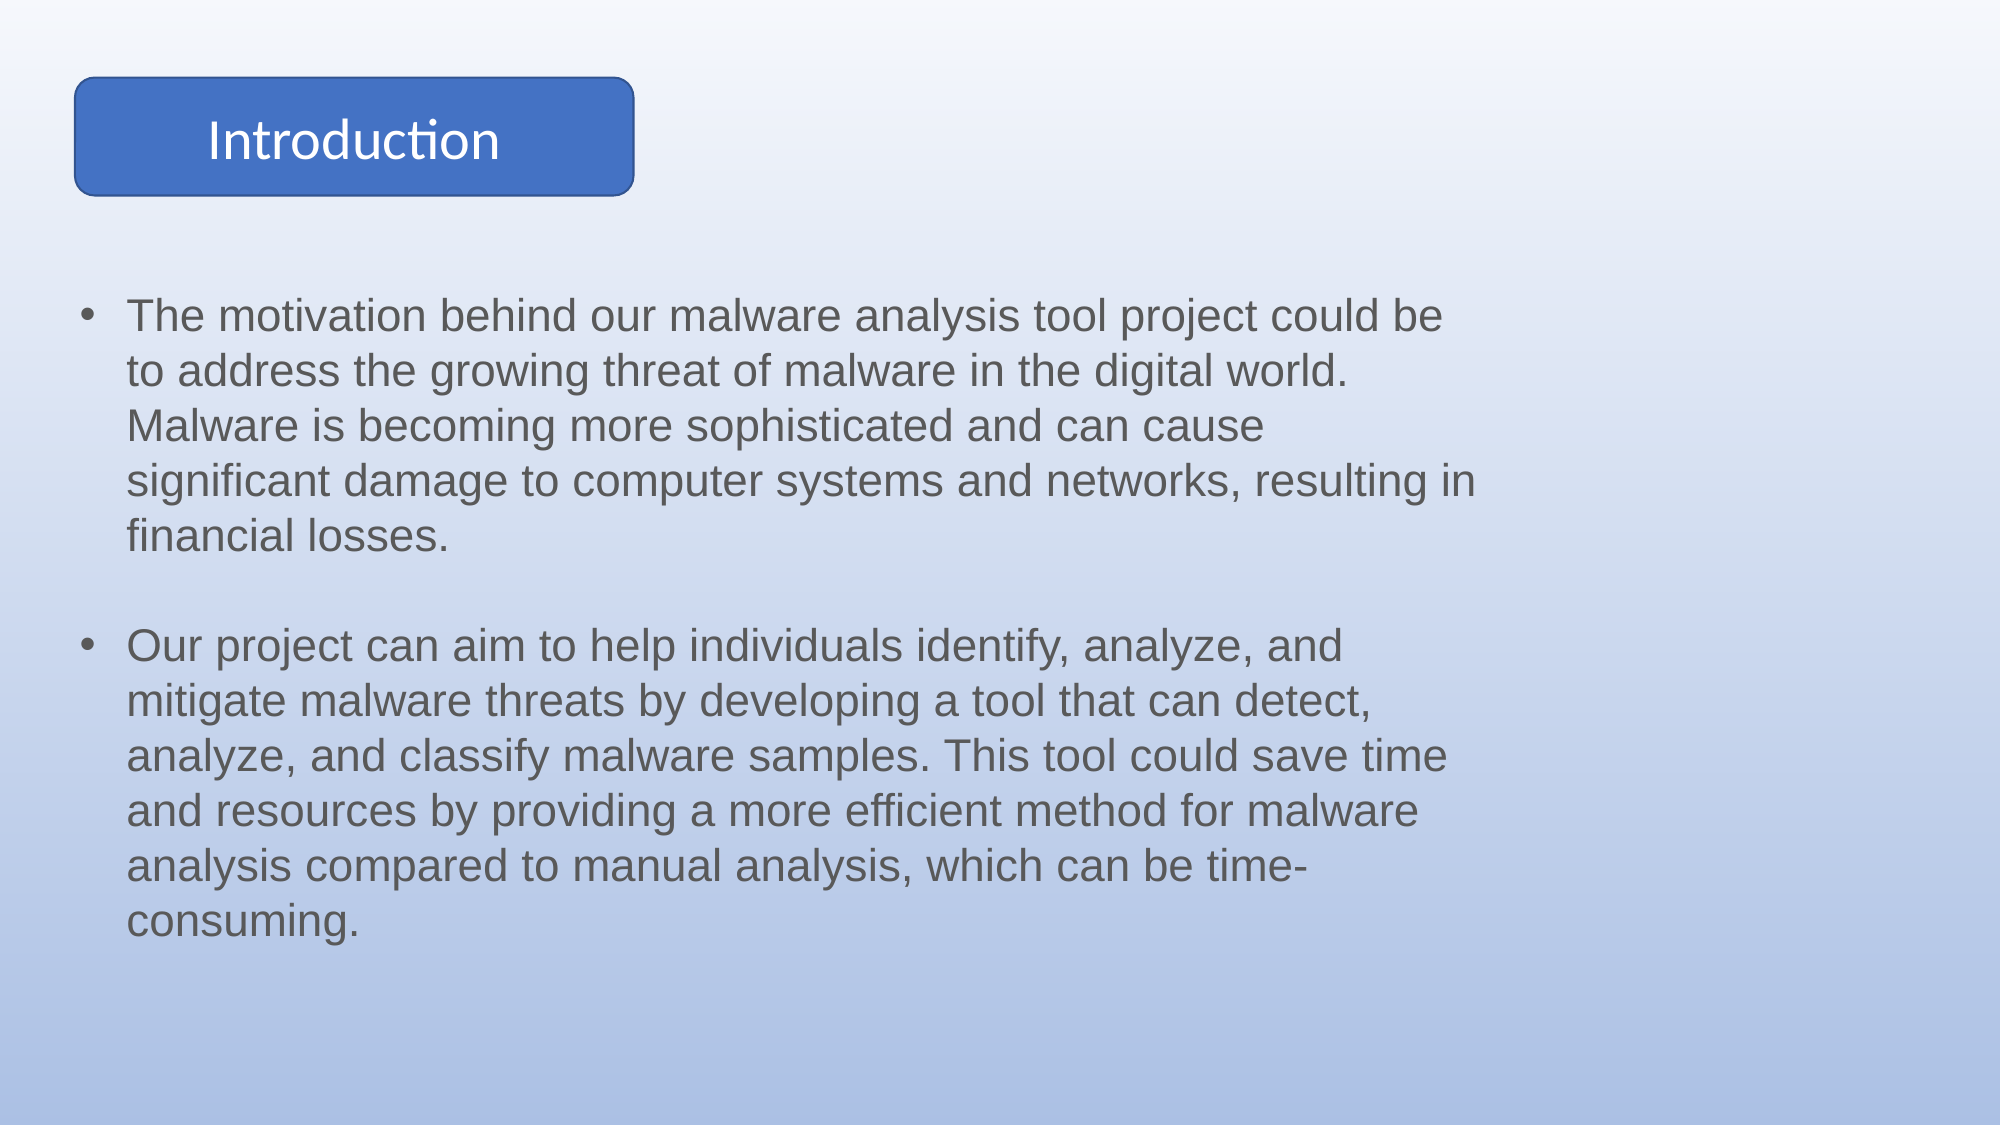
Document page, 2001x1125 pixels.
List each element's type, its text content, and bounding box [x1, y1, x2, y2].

text_box Introduction [73, 76, 635, 197]
text_box The motivation behind our malware analysis tool project could be to address the growing threat of malware in the digital world. Malware is becoming more sophisticated and can cause significant damage to computer systems and networks, resulting in financial losses. Our project can aim to help individuals identify, analyze, and mitigate malware threats by developing a tool that can detect, analyze, and classify malware samples. This tool could save time and resources by providing a more efficient method for malware analysis compared to manual analysis, which can be time-consuming. [64, 278, 1494, 953]
